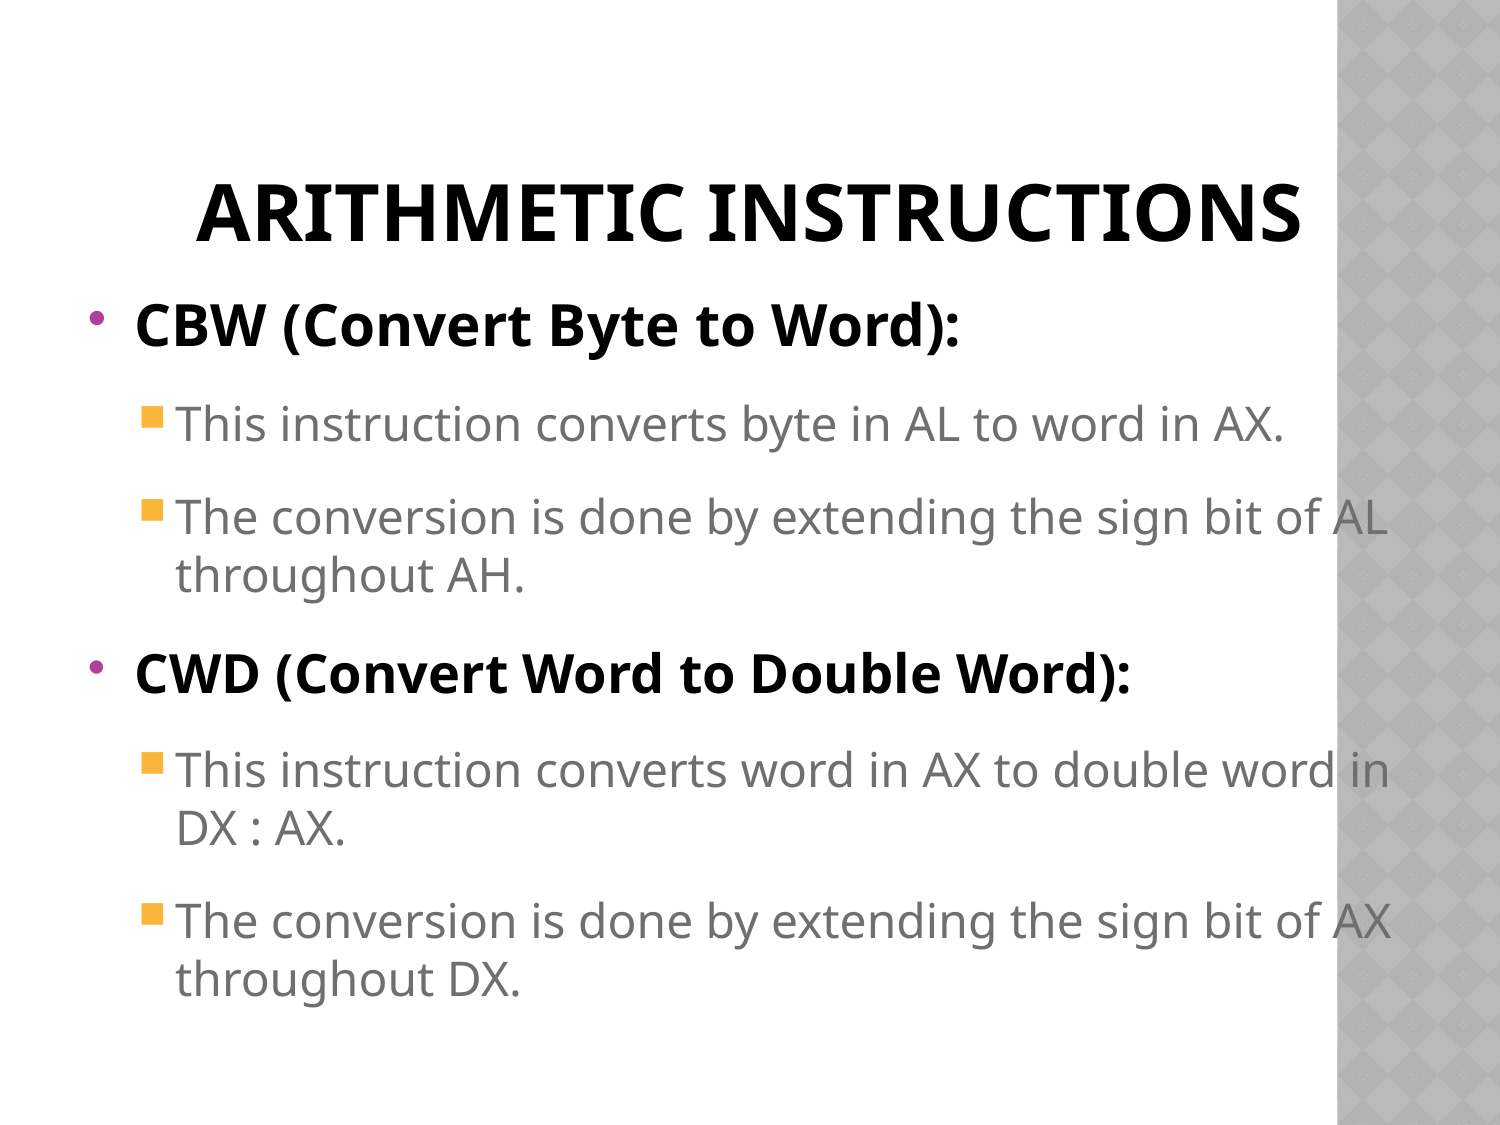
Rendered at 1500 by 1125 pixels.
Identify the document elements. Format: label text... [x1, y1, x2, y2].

title Arithmetic Instructions [75, 115, 1425, 258]
list CBW (Convert Byte to Word): This instruction converts byte in AL to word in AX. The conversion is done by extending the sign bit of AL throughout AH. CWD (Convert Word to Double Word): This instruction converts word in AX to double word in DX : AX. The conversion is done by extending the sign bit of AX throughout DX. [75, 281, 1425, 1038]
